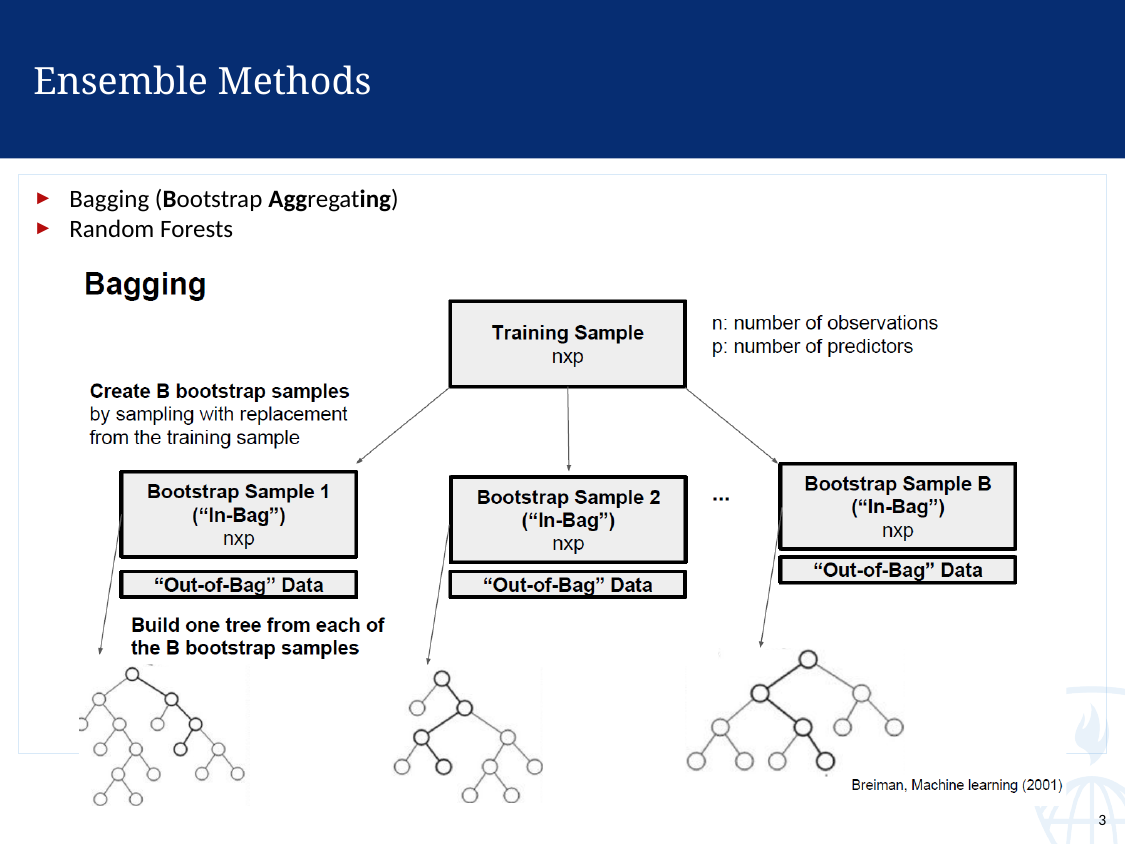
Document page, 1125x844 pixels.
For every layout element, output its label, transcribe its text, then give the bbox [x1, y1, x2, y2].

list Bagging (Bootstrap Aggregating) Random Forests [18, 174, 1107, 754]
picture [78, 262, 1125, 844]
title Ensemble Methods [18, 8, 1109, 150]
slide_number 3 [1026, 783, 1107, 829]
